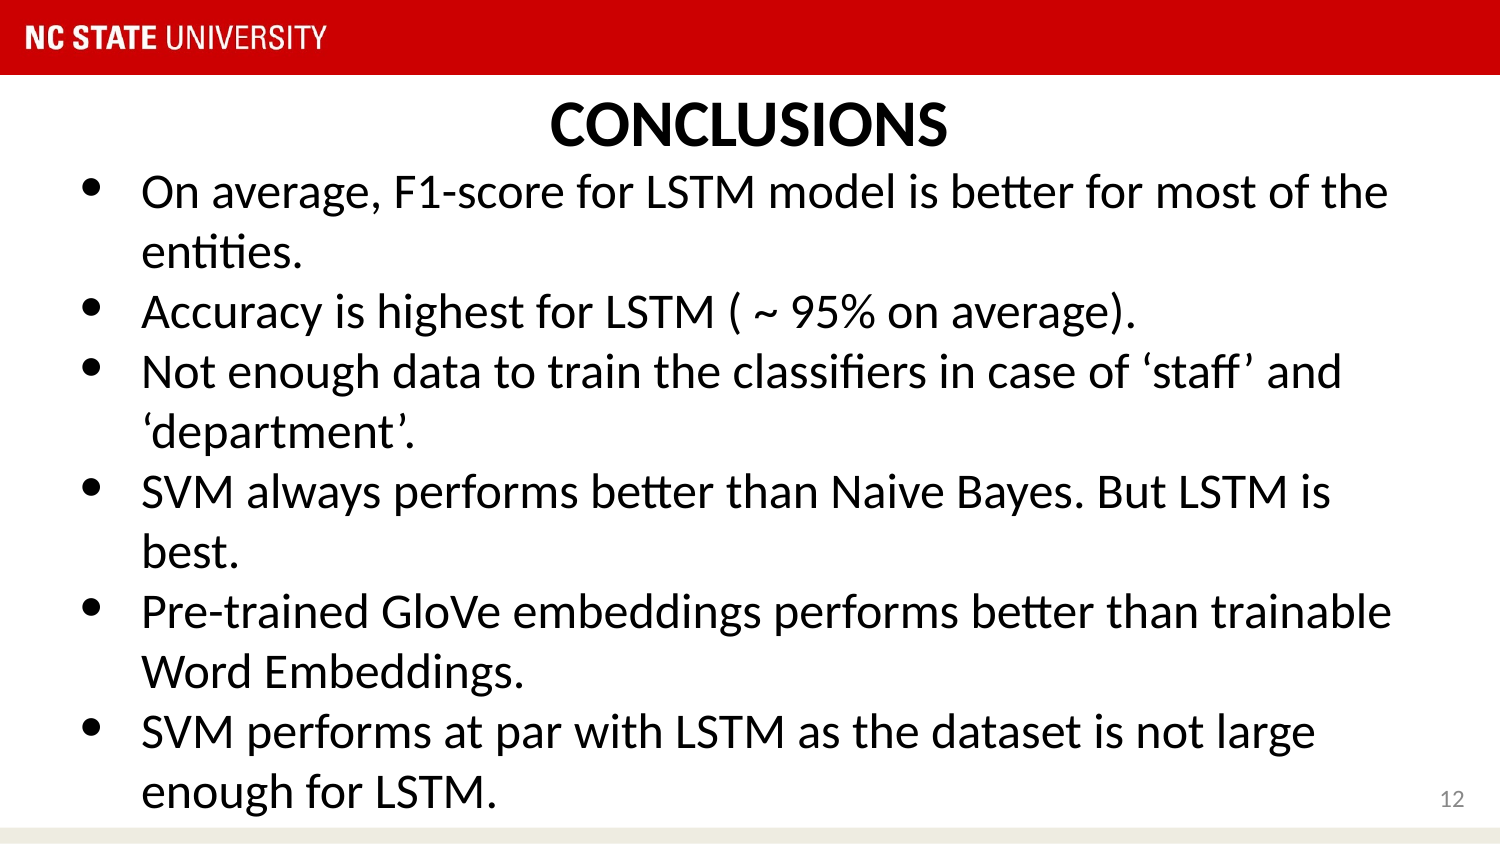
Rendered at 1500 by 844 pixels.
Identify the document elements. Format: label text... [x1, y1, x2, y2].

title CONCLUSIONS [51, 51, 1449, 151]
list On average, F1-score for LSTM model is better for most of the entities. Accuracy is highest for LSTM ( ~ 95% on average). Not enough data to train the classifiers in case of ‘staff’ and ‘department’. SVM always performs better than Naive Bayes. But LSTM is best. Pre-trained GloVe embeddings performs better than trainable Word Embeddings. SVM performs at par with LSTM as the dataset is not large enough for LSTM. [51, 151, 1449, 702]
picture [0, 0, 1500, 75]
slide_number ‹#› [1389, 764, 1480, 830]
